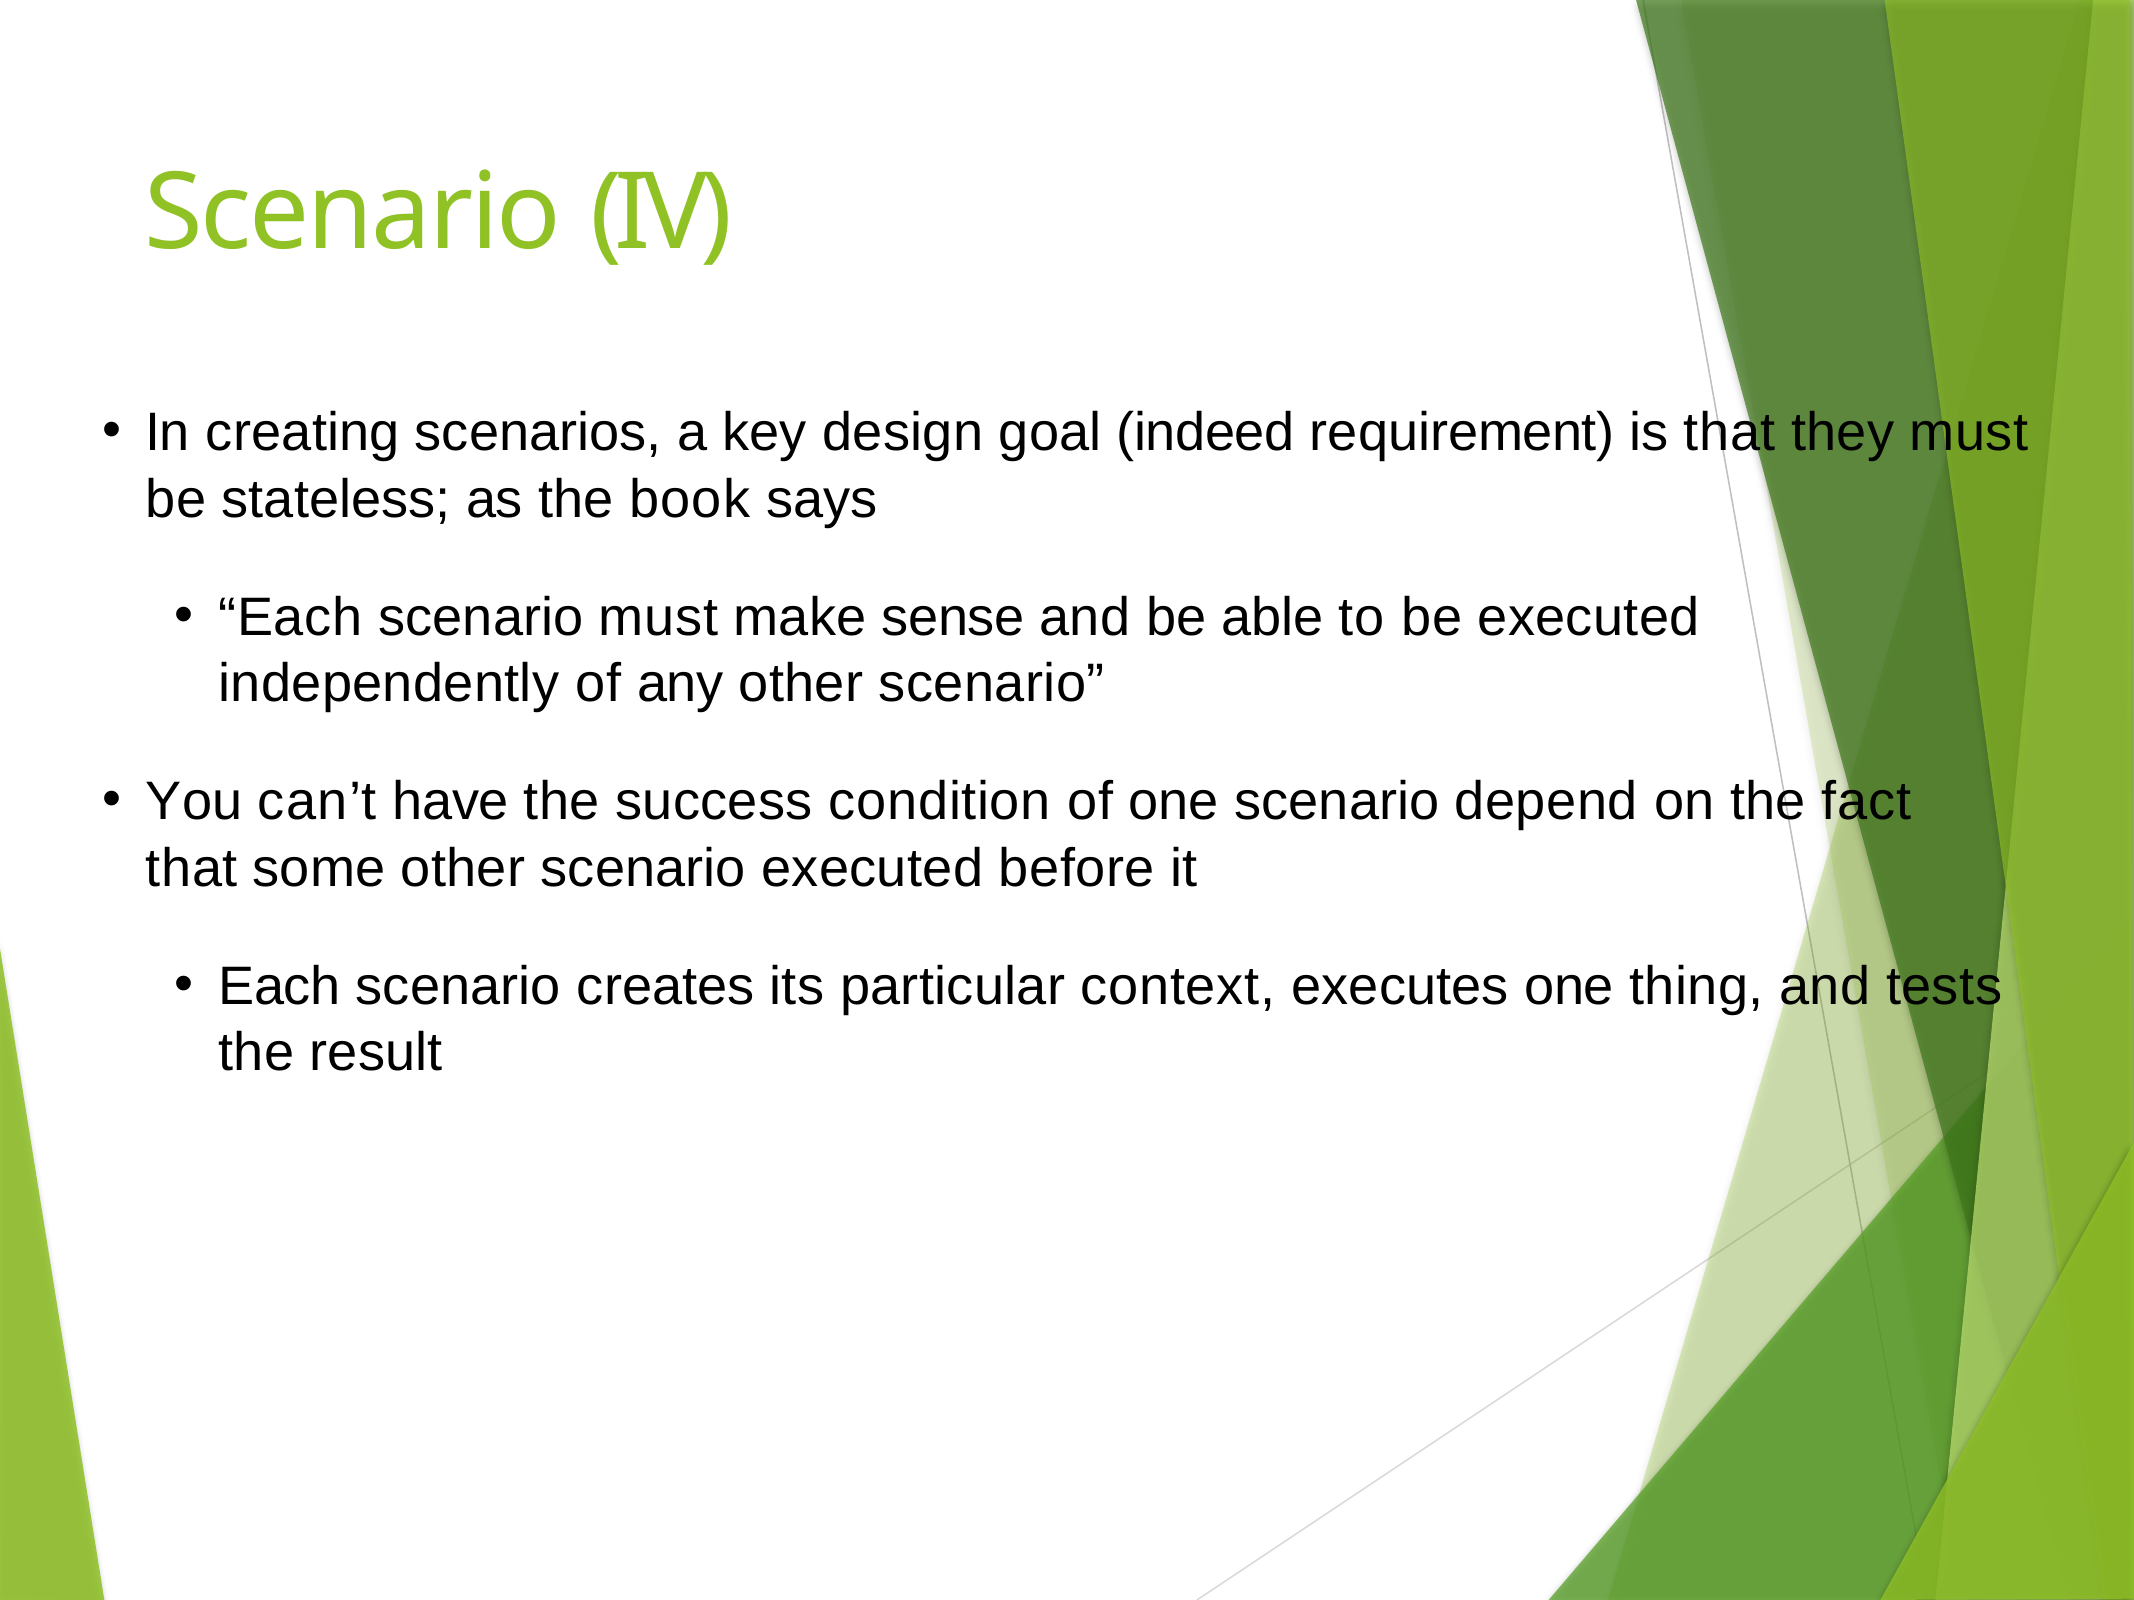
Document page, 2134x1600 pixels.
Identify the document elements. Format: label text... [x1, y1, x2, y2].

title Scenario (IV) [142, 142, 1624, 395]
text_box In creating scenarios, a key design goal (indeed requirement) is that they must be stateless; as the book says “Each scenario must make sense and be able to be executed independently of any other scenario” You can’t have the success condition of one scenario depend on the fact that some other scenario executed before it Each scenario creates its particular context, executes one thing, and tests the result [99, 395, 2032, 1082]
